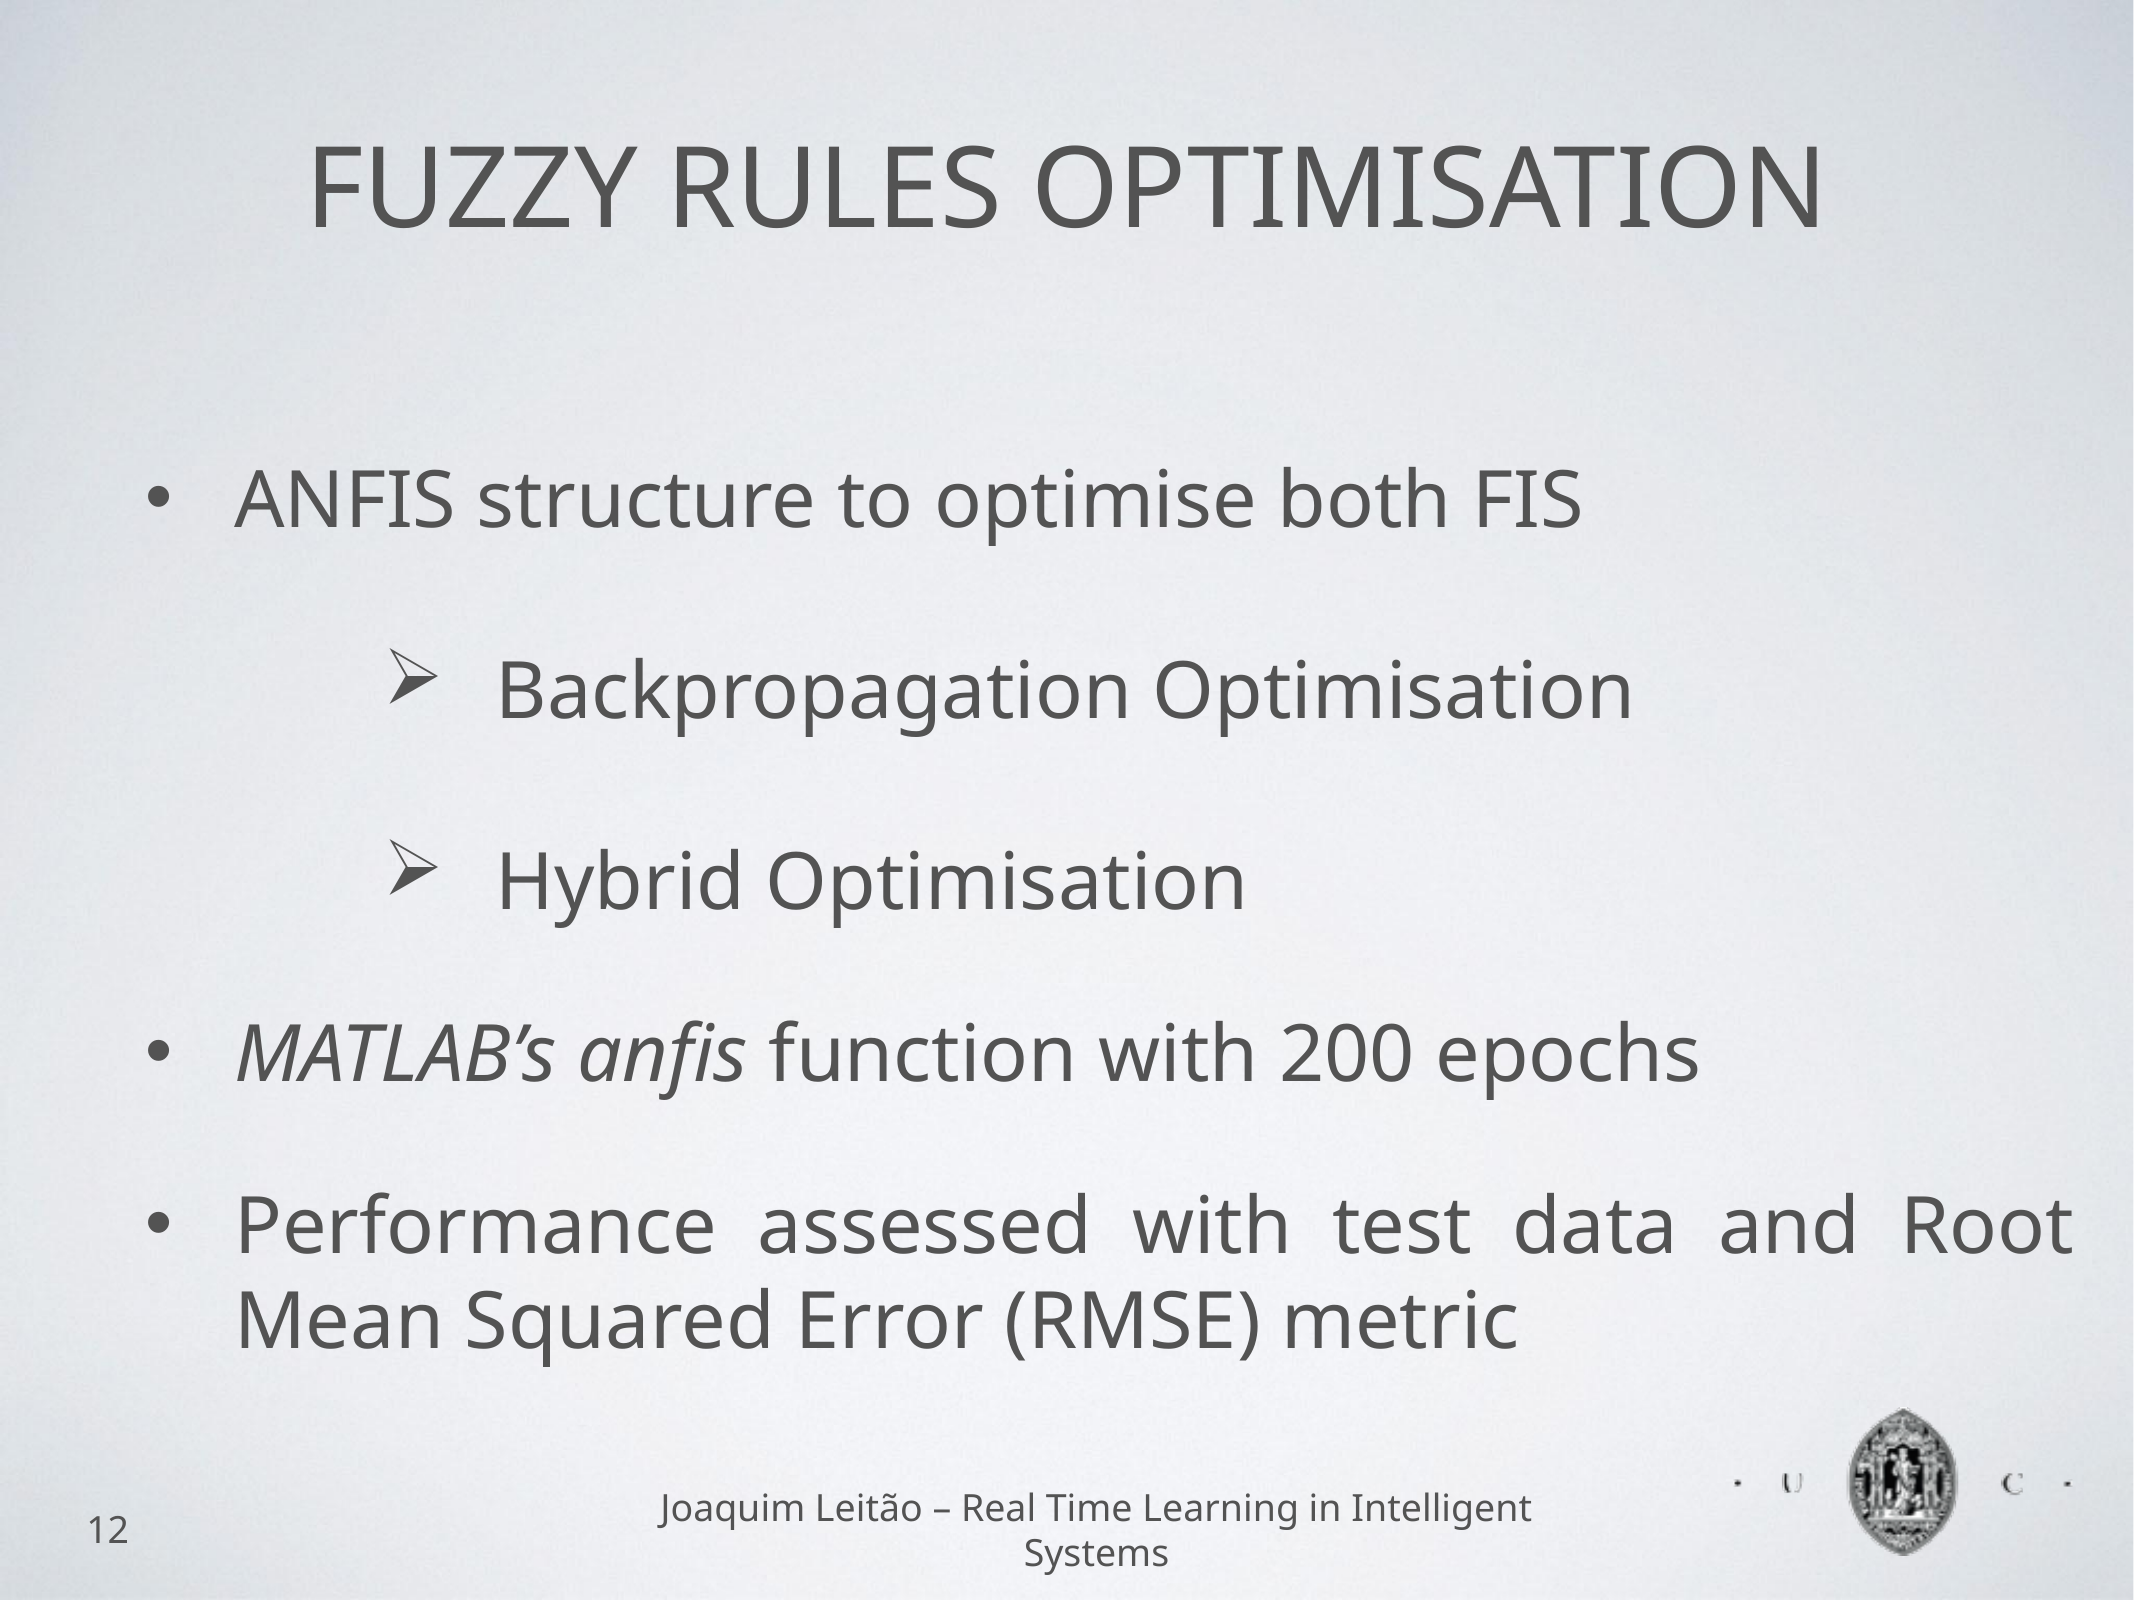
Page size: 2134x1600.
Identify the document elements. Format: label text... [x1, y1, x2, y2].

list ANFIS structure to optimise both FIS Backpropagation Optimisation Hybrid Optimisation MATLAB’s anfis function with 200 epochs Performance assessed with test data and Root Mean Squared Error (RMSE) metric [58, 447, 2075, 1482]
picture [0, 0, 2134, 1600]
text_box 12 [58, 1497, 157, 1561]
text_box Joaquim Leitão – Real Time Learning in Intelligent Systems [635, 1497, 1558, 1561]
title FUZZY RULES OPTIMISATION [58, 24, 2075, 341]
